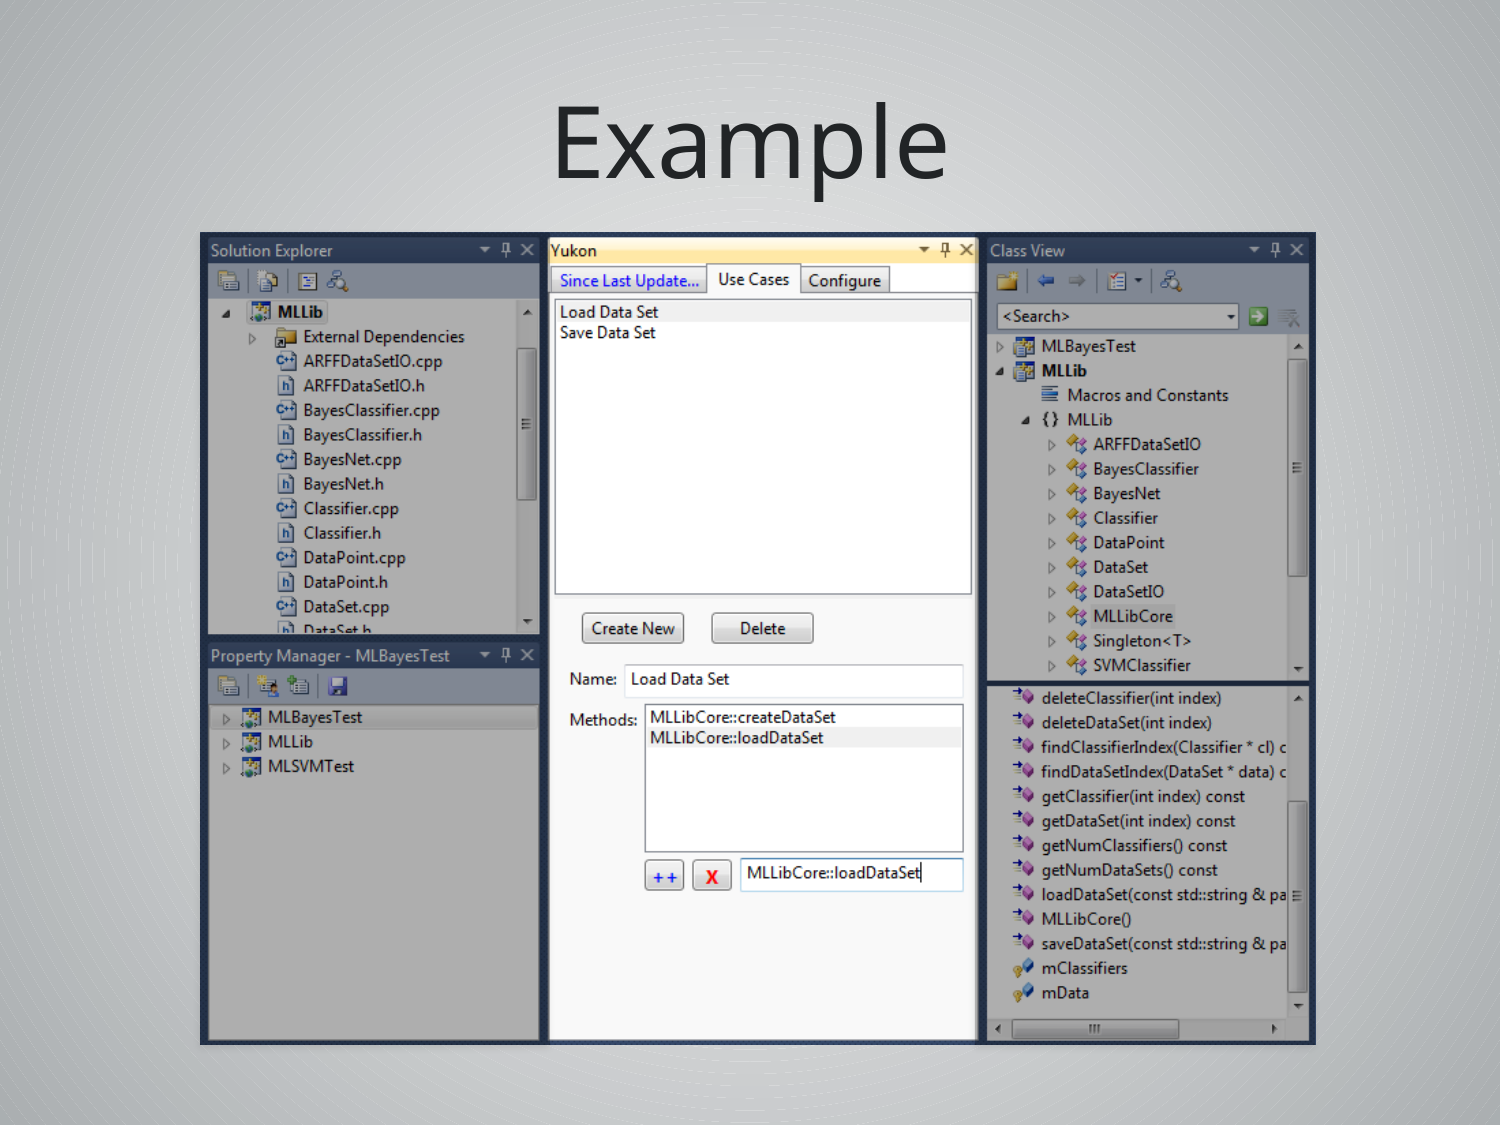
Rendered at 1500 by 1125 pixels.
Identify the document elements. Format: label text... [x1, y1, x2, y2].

picture [199, 232, 1316, 1046]
title Example [75, 45, 1425, 233]
